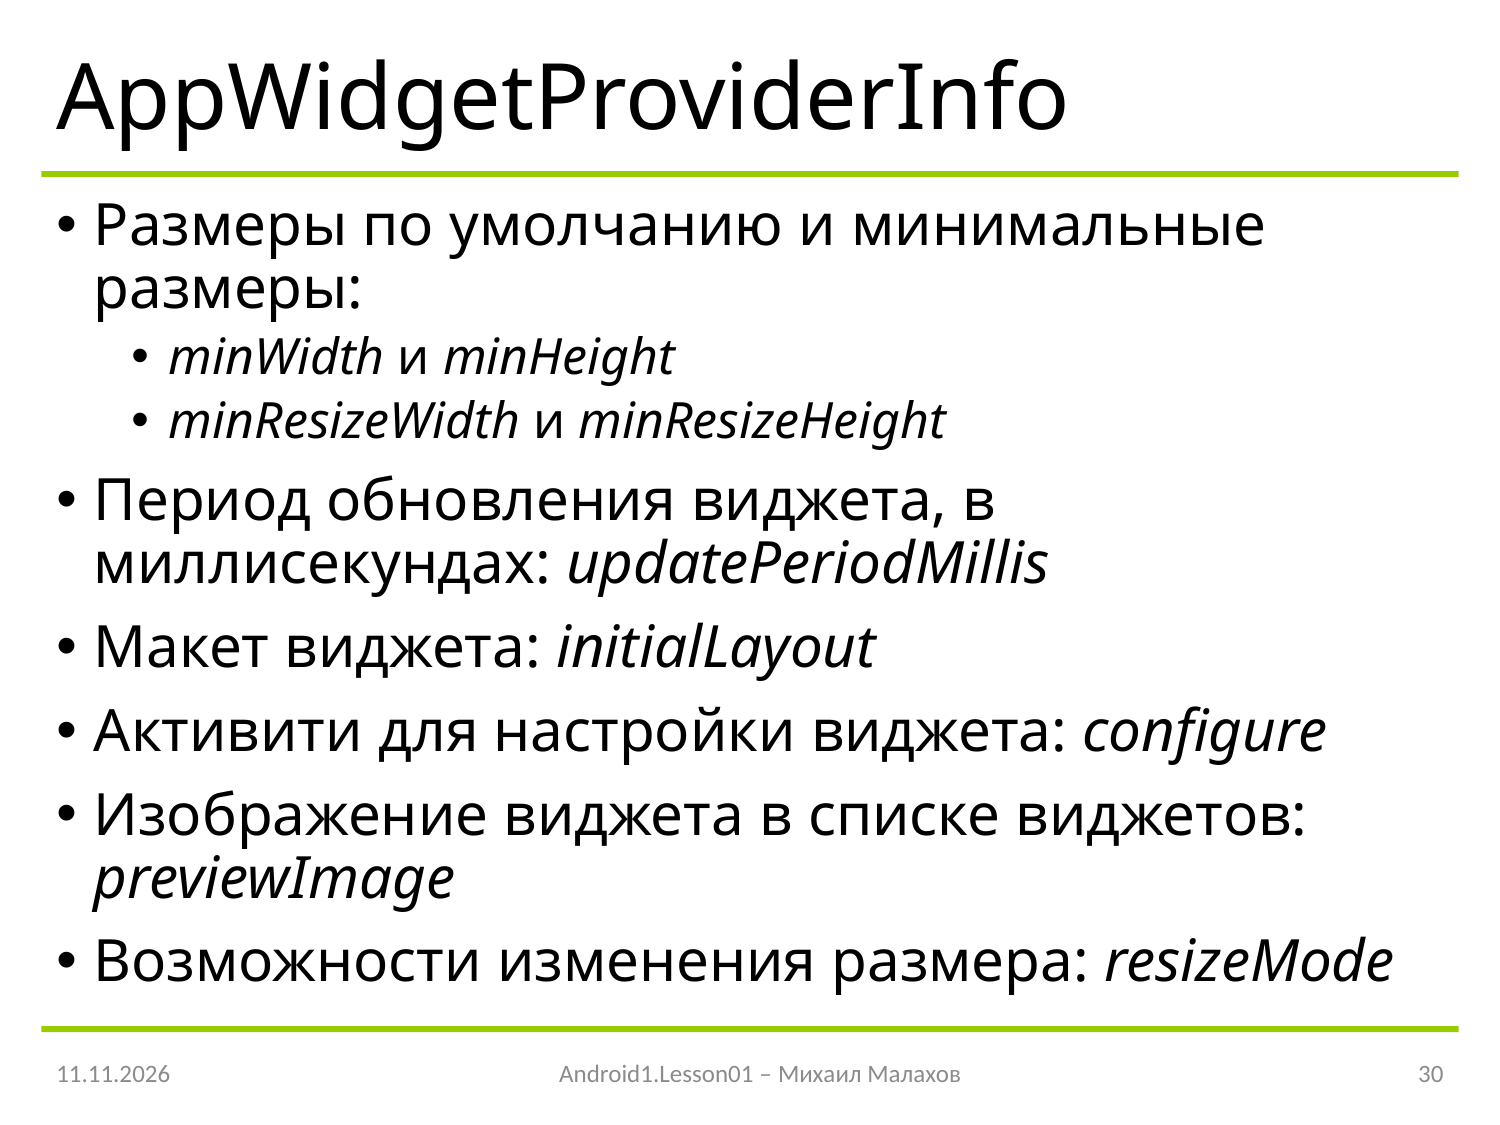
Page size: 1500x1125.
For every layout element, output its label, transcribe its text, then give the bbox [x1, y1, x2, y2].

title AppWidgetProviderInfo [41, 40, 1459, 159]
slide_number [41, 1042, 247, 1103]
slide_number 30 [1273, 1042, 1459, 1103]
footer Android1.Lesson01 – Михаил Малахов [247, 1042, 1273, 1103]
list Размеры по умолчанию и минимальные размеры: minWidth и minHeight minResizeWidth и minResizeHeight Период обновления виджета, в миллисекундах: updatePeriodMillis Макет виджета: initialLayout Активити для настройки виджета: configure Изображение виджета в списке виджетов: previewImage Возможности изменения размера: resizeMode [41, 187, 1459, 1014]
